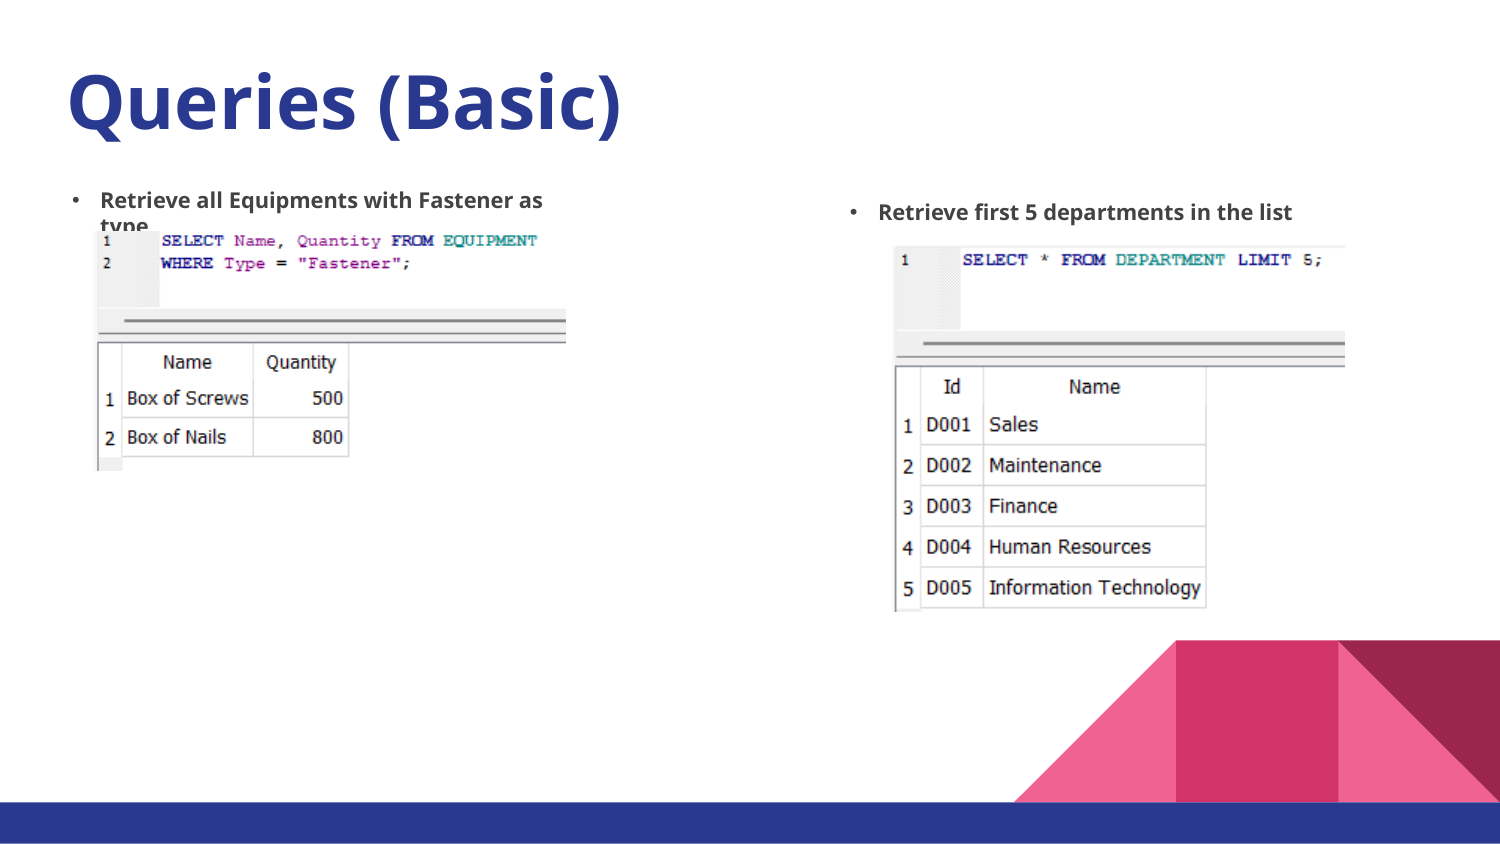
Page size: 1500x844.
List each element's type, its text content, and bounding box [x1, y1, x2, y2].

text_box Retrieve first 5 departments in the list [816, 183, 1421, 256]
title Queries (Basic) [51, 40, 1449, 140]
picture [892, 245, 1345, 612]
text_box Retrieve all Equipments with Fastener as type [38, 171, 591, 235]
picture [93, 231, 566, 471]
